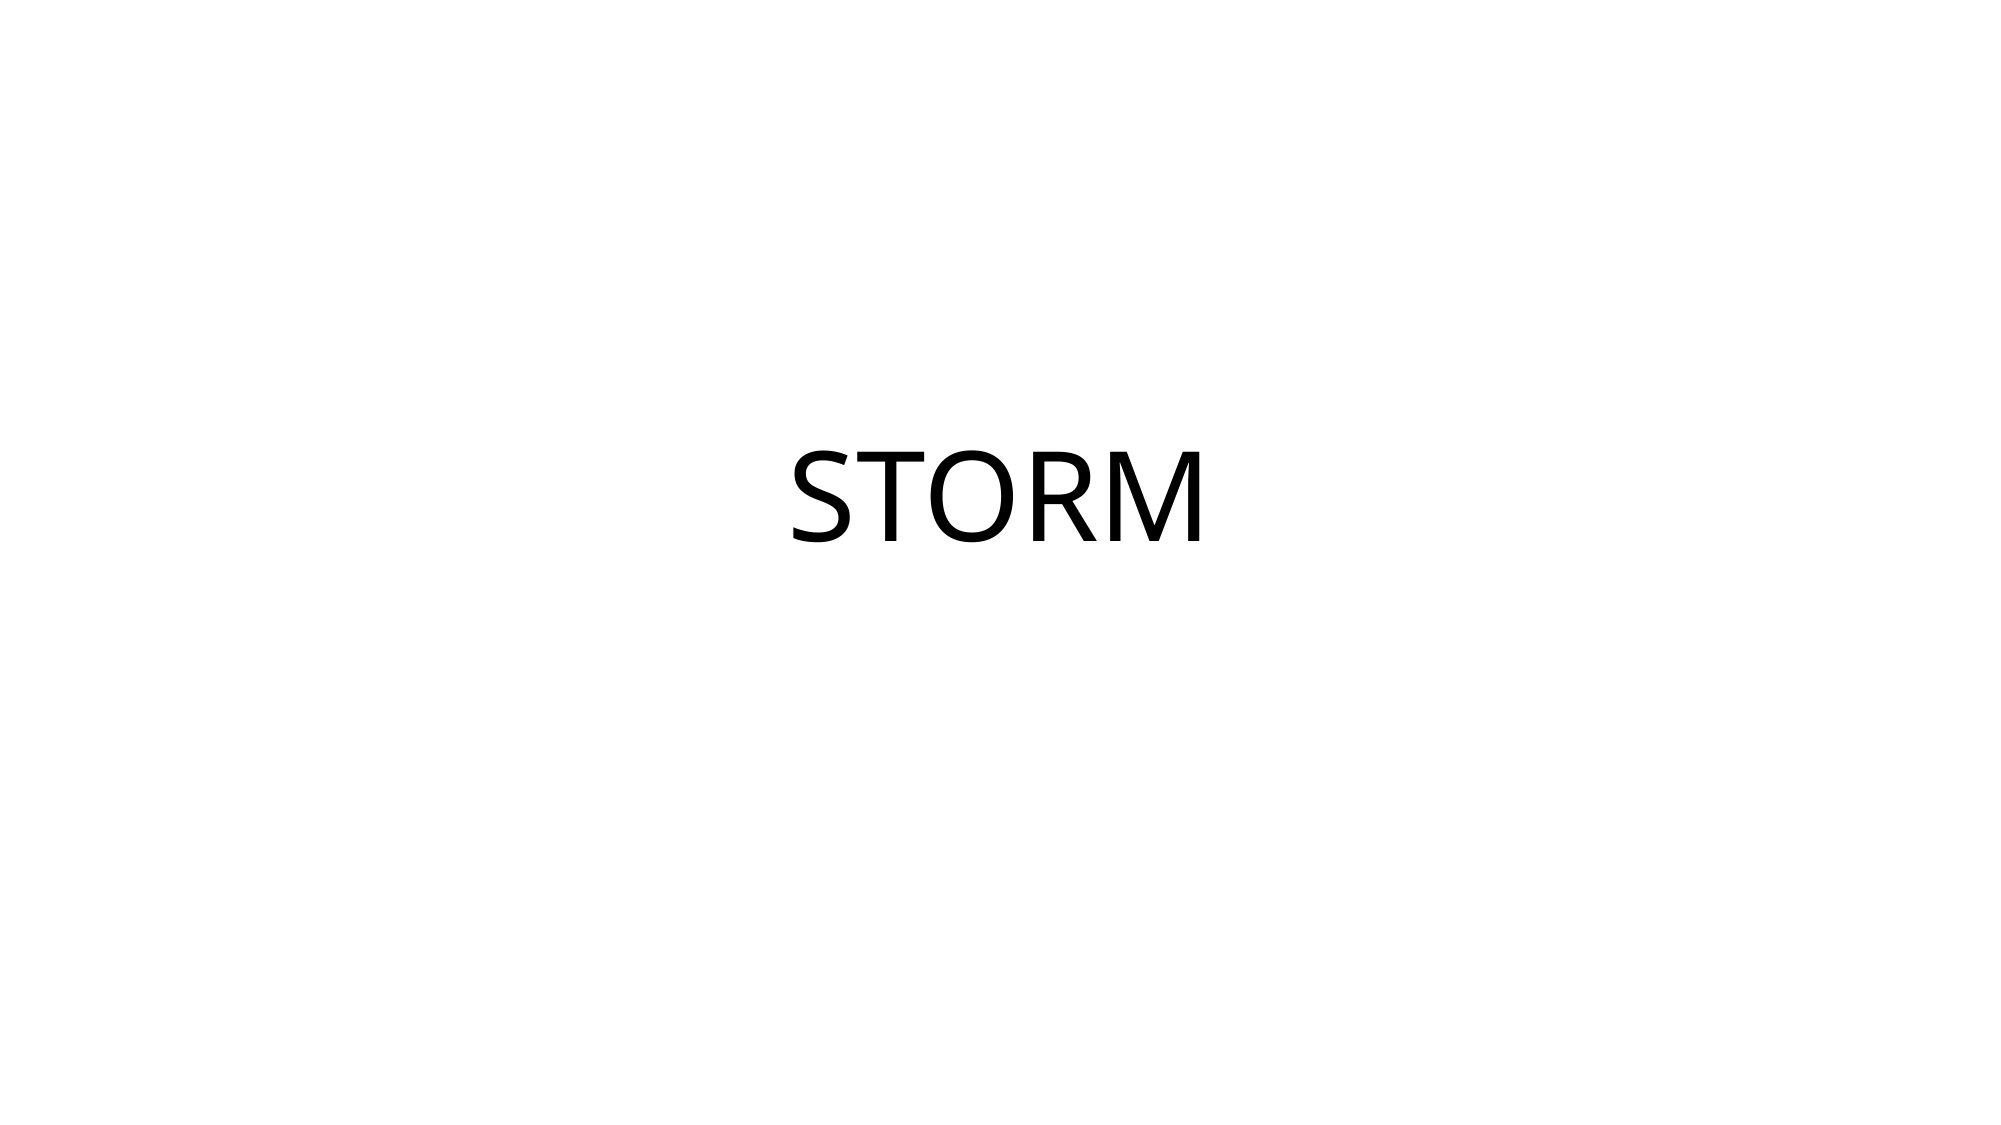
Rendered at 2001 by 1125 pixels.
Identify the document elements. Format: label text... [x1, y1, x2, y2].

title STORM [249, 184, 1750, 576]
